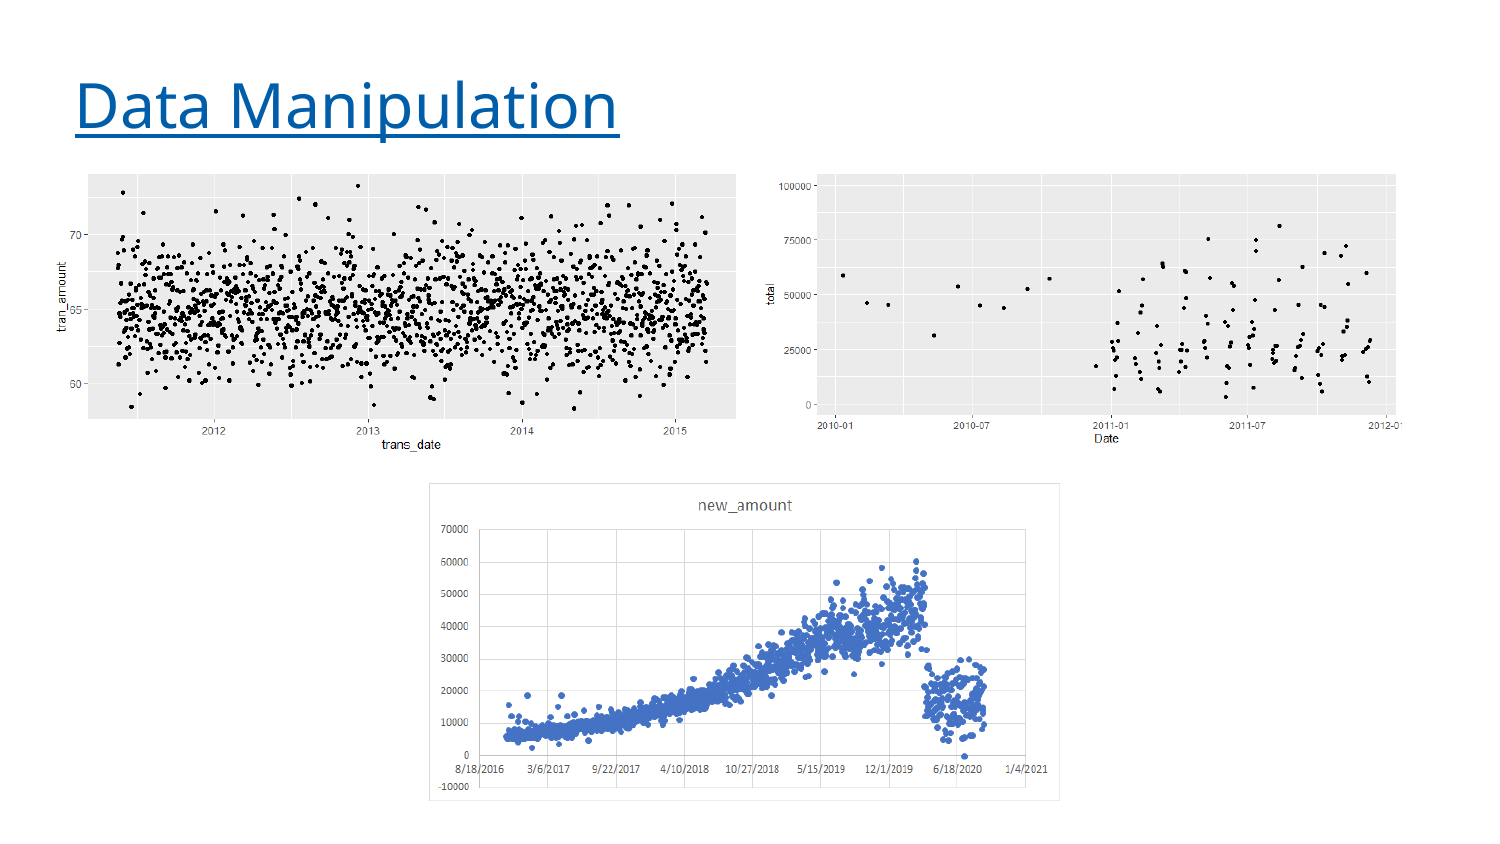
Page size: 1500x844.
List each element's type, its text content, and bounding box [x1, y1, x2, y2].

picture [758, 167, 1402, 450]
text_box Data Manipulation [74, 59, 663, 155]
picture [48, 167, 742, 458]
picture [428, 483, 1061, 801]
